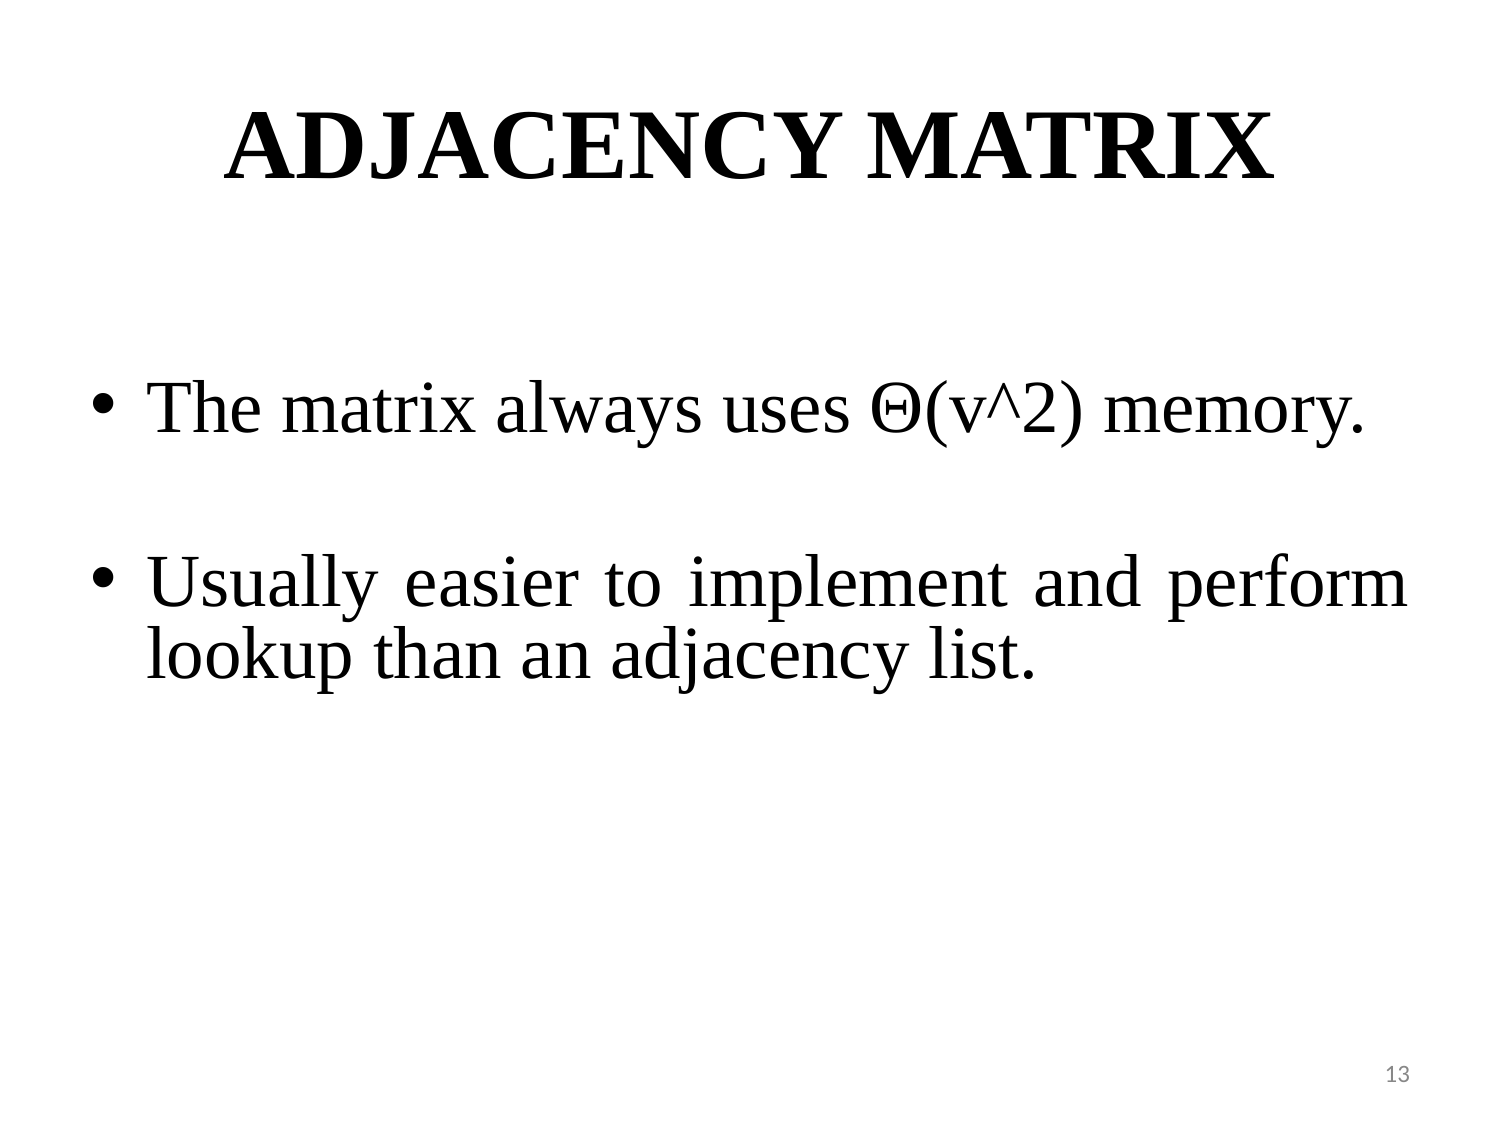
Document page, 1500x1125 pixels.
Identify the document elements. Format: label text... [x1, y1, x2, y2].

title ADJACENCY MATRIX [75, 45, 1425, 233]
slide_number ‹#› [1074, 1042, 1425, 1103]
list The matrix always uses Θ(v^2) memory. Usually easier to implement and perform lookup than an adjacency list. [75, 262, 1425, 1005]
